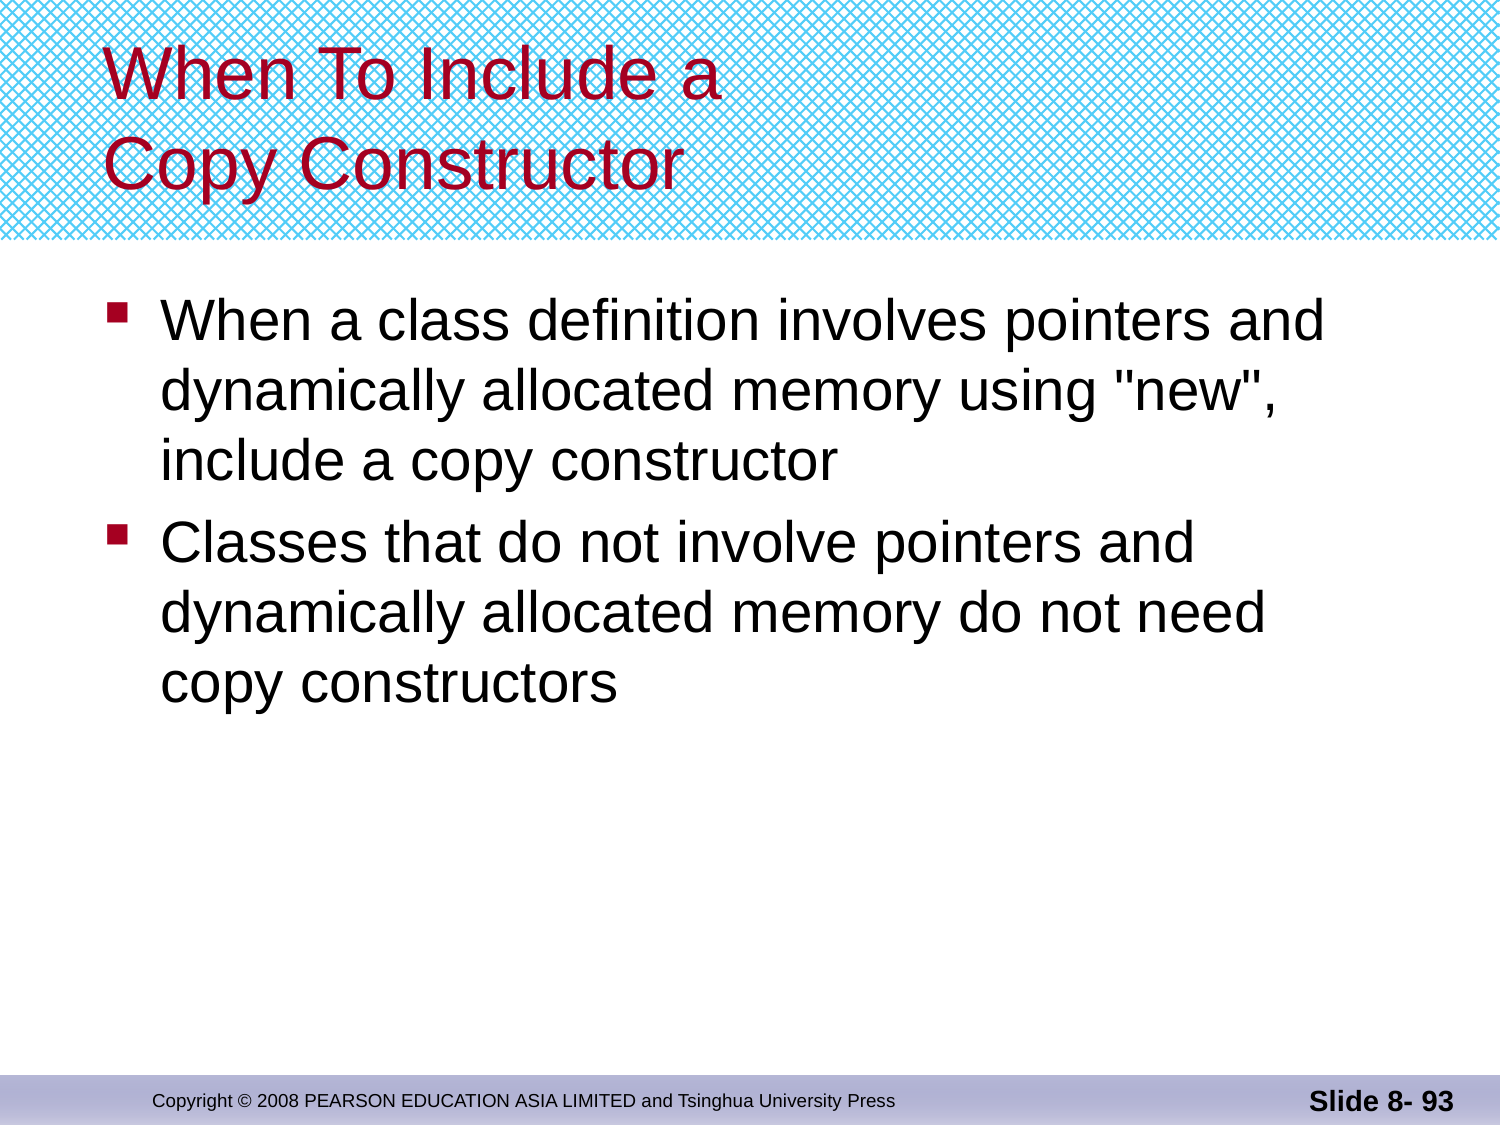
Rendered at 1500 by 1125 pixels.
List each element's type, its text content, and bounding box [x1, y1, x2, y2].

title When To Include a Copy Constructor [87, 49, 1450, 213]
slide_number Slide 8- 93 [1156, 1050, 1469, 1125]
list When a class definition involves pointers and dynamically allocated memory using "new", include a copy constructor Classes that do not involve pointers and dynamically allocated memory do not need copy constructors [89, 275, 1450, 1025]
